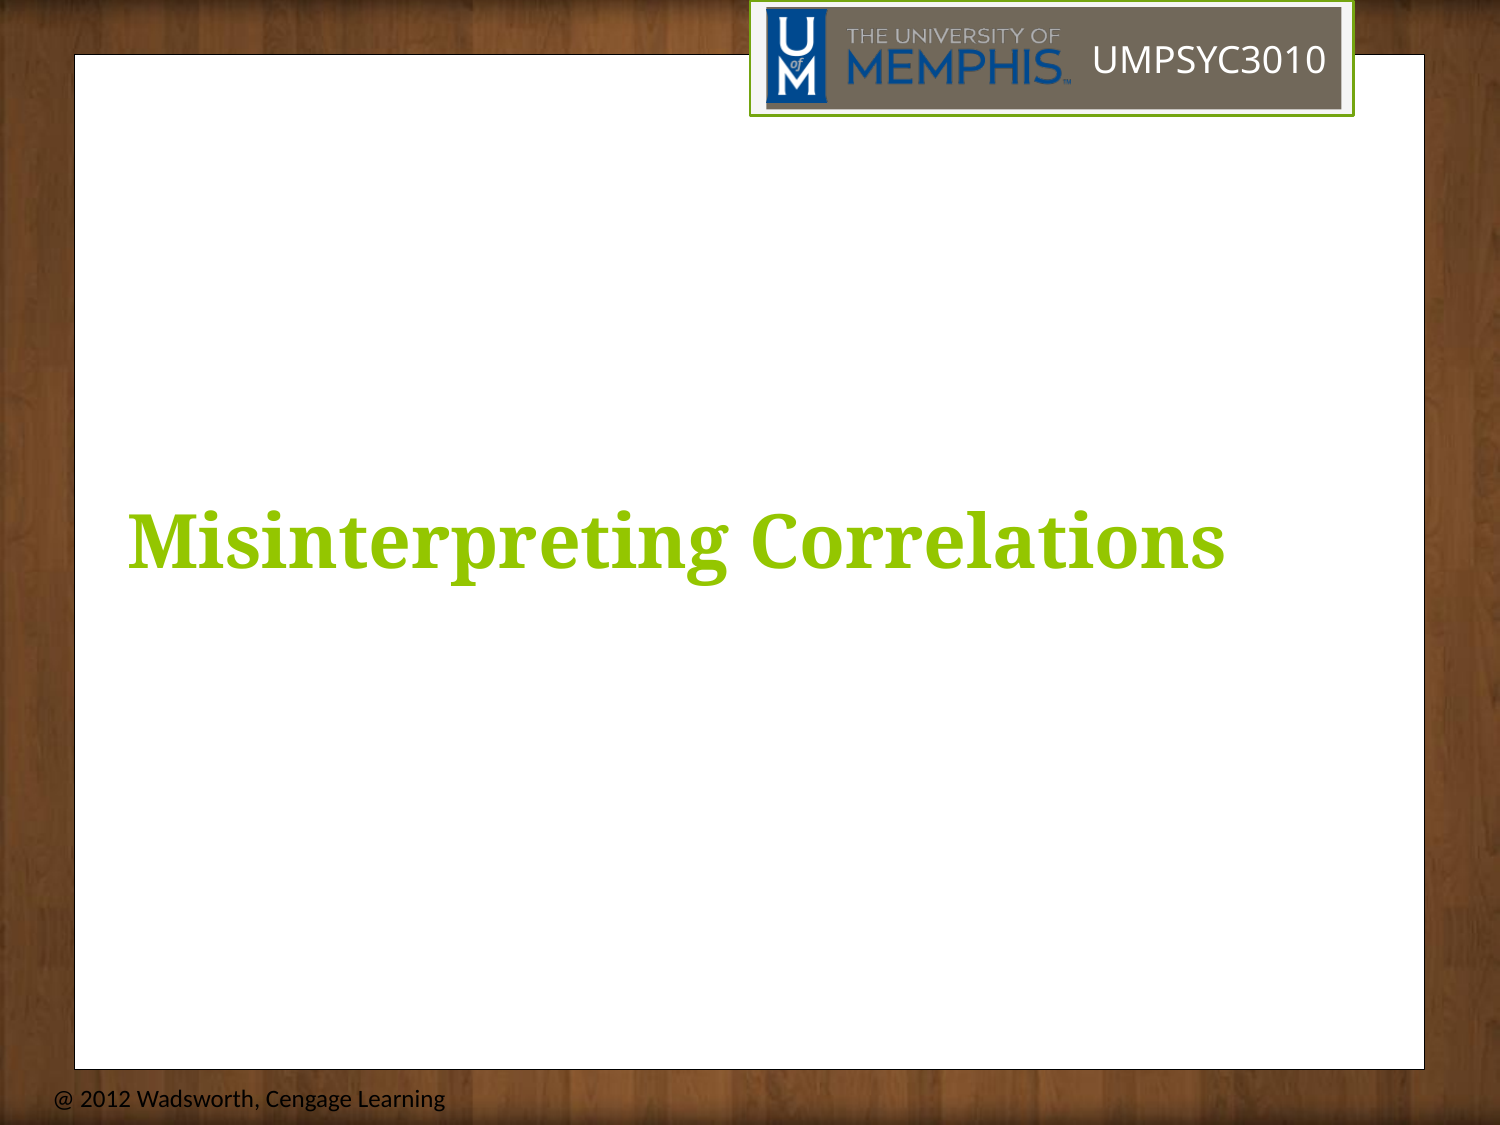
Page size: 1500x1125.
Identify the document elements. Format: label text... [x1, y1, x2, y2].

picture [0, 0, 1500, 1125]
title Misinterpreting Correlations [112, 349, 1388, 591]
picture [766, 9, 1071, 103]
